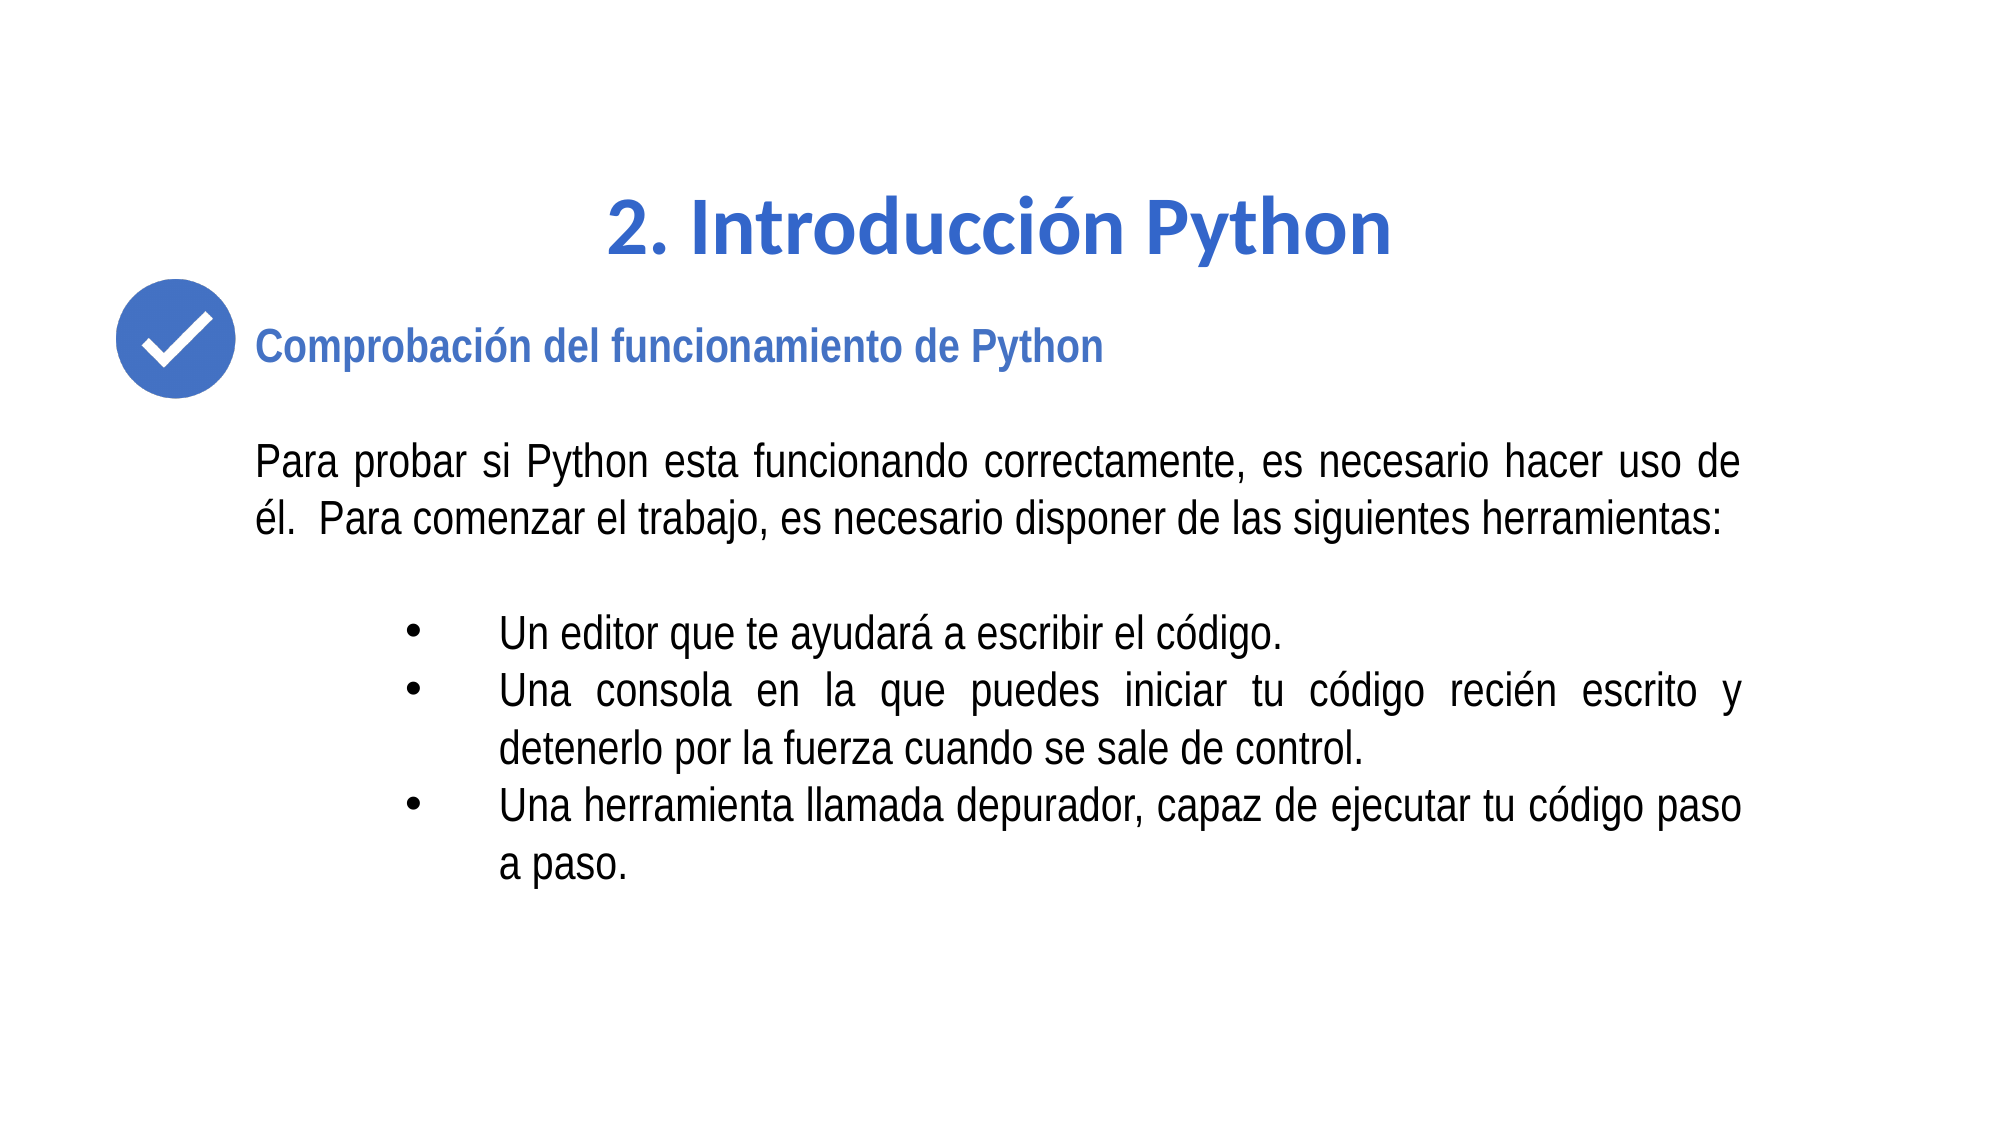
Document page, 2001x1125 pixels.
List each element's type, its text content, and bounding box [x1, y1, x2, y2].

picture [100, 263, 251, 414]
text_box Comprobación del funcionamiento de Python Para probar si Python esta funcionando correctamente, es necesario hacer uso de él. Para comenzar el trabajo, es necesario disponer de las siguientes herramientas: Un editor que te ayudará a escribir el código. Una consola en la que puedes iniciar tu código recién escrito y detenerlo por la fuerza cuando se sale de control. Una herramienta llamada depurador, capaz de ejecutar tu código paso a paso. [240, 306, 1760, 954]
text_box 2. Introducción Python [370, 164, 1630, 280]
